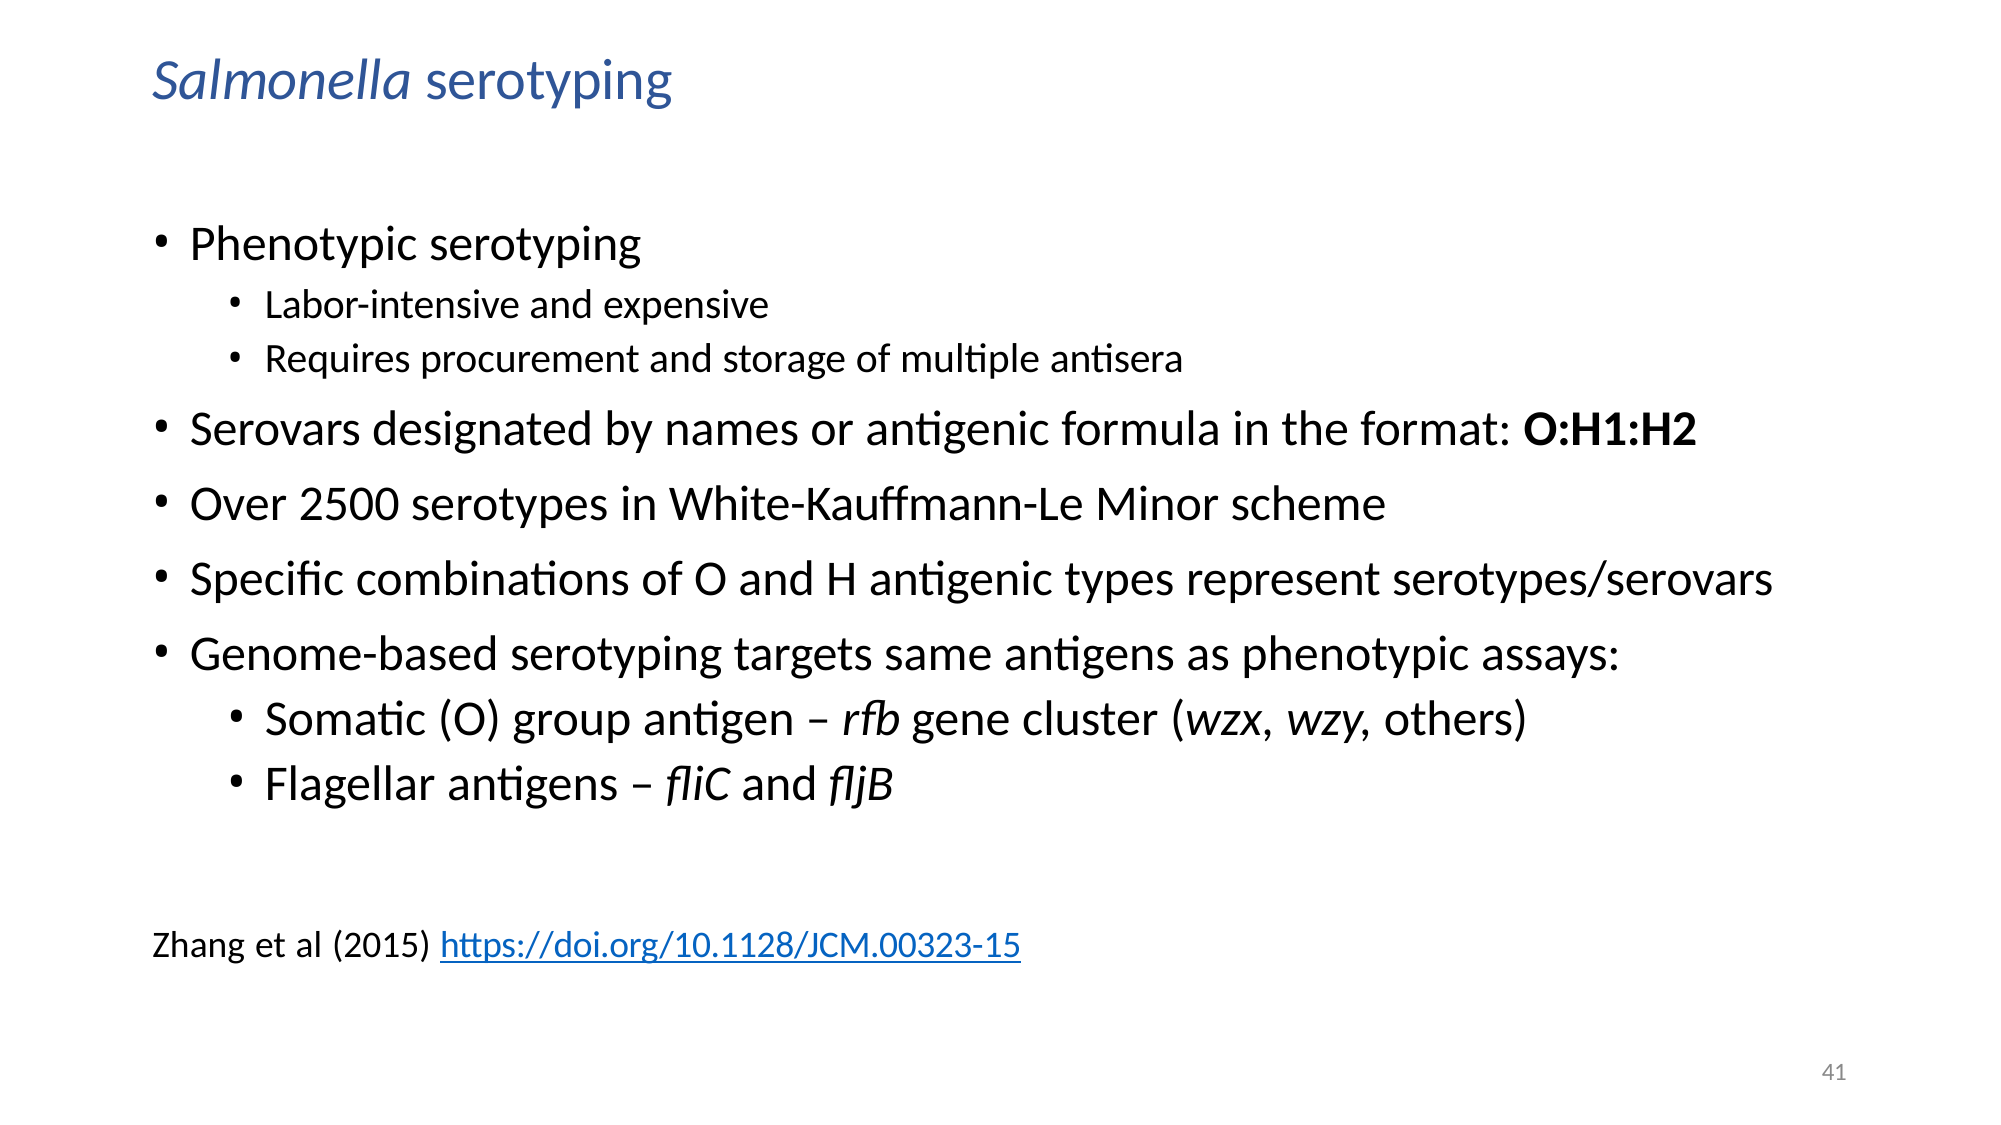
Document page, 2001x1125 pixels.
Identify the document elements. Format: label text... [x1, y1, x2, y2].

title Salmonella serotyping [110, 20, 812, 230]
list Phenotypic serotyping Labor-intensive and expensive Requires procurement and storage of multiple antisera Serovars designated by names or antigenic formula in the format: O:H1:H2 Over 2500 serotypes in White-Kauffmann-Le Minor scheme Specific combinations of O and H antigenic types represent serotypes/serovars Genome-based serotyping targets same antigens as phenotypic assays: Somatic (O) group antigen – rfb gene cluster (wzx, wzy, others) Flagellar antigens – fliC and fljB Zhang et al (2015) https://doi.org/10.1128/JCM.00323-15 [150, 199, 1783, 966]
slide_number 41 [1815, 1054, 1856, 1125]
